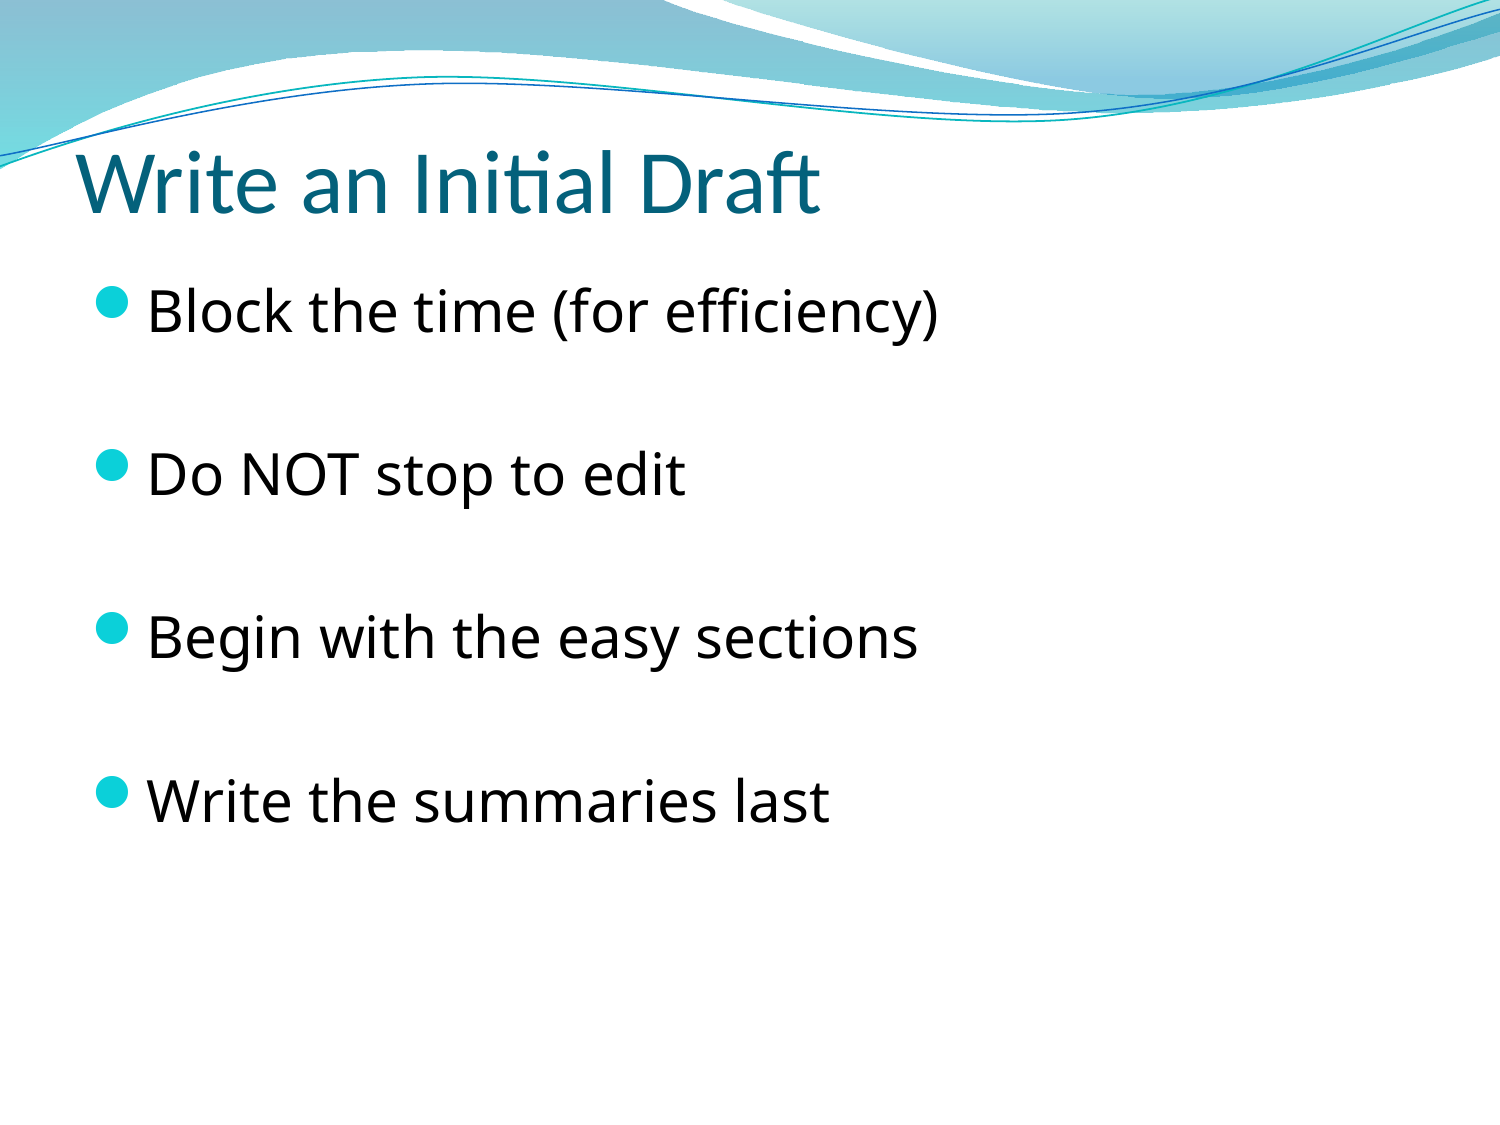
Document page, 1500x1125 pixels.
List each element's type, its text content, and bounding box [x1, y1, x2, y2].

title Write an Initial Draft [75, 115, 1425, 232]
list Block the time (for efficiency) Do NOT stop to edit Begin with the easy sections Write the summaries last [76, 267, 1427, 1035]
